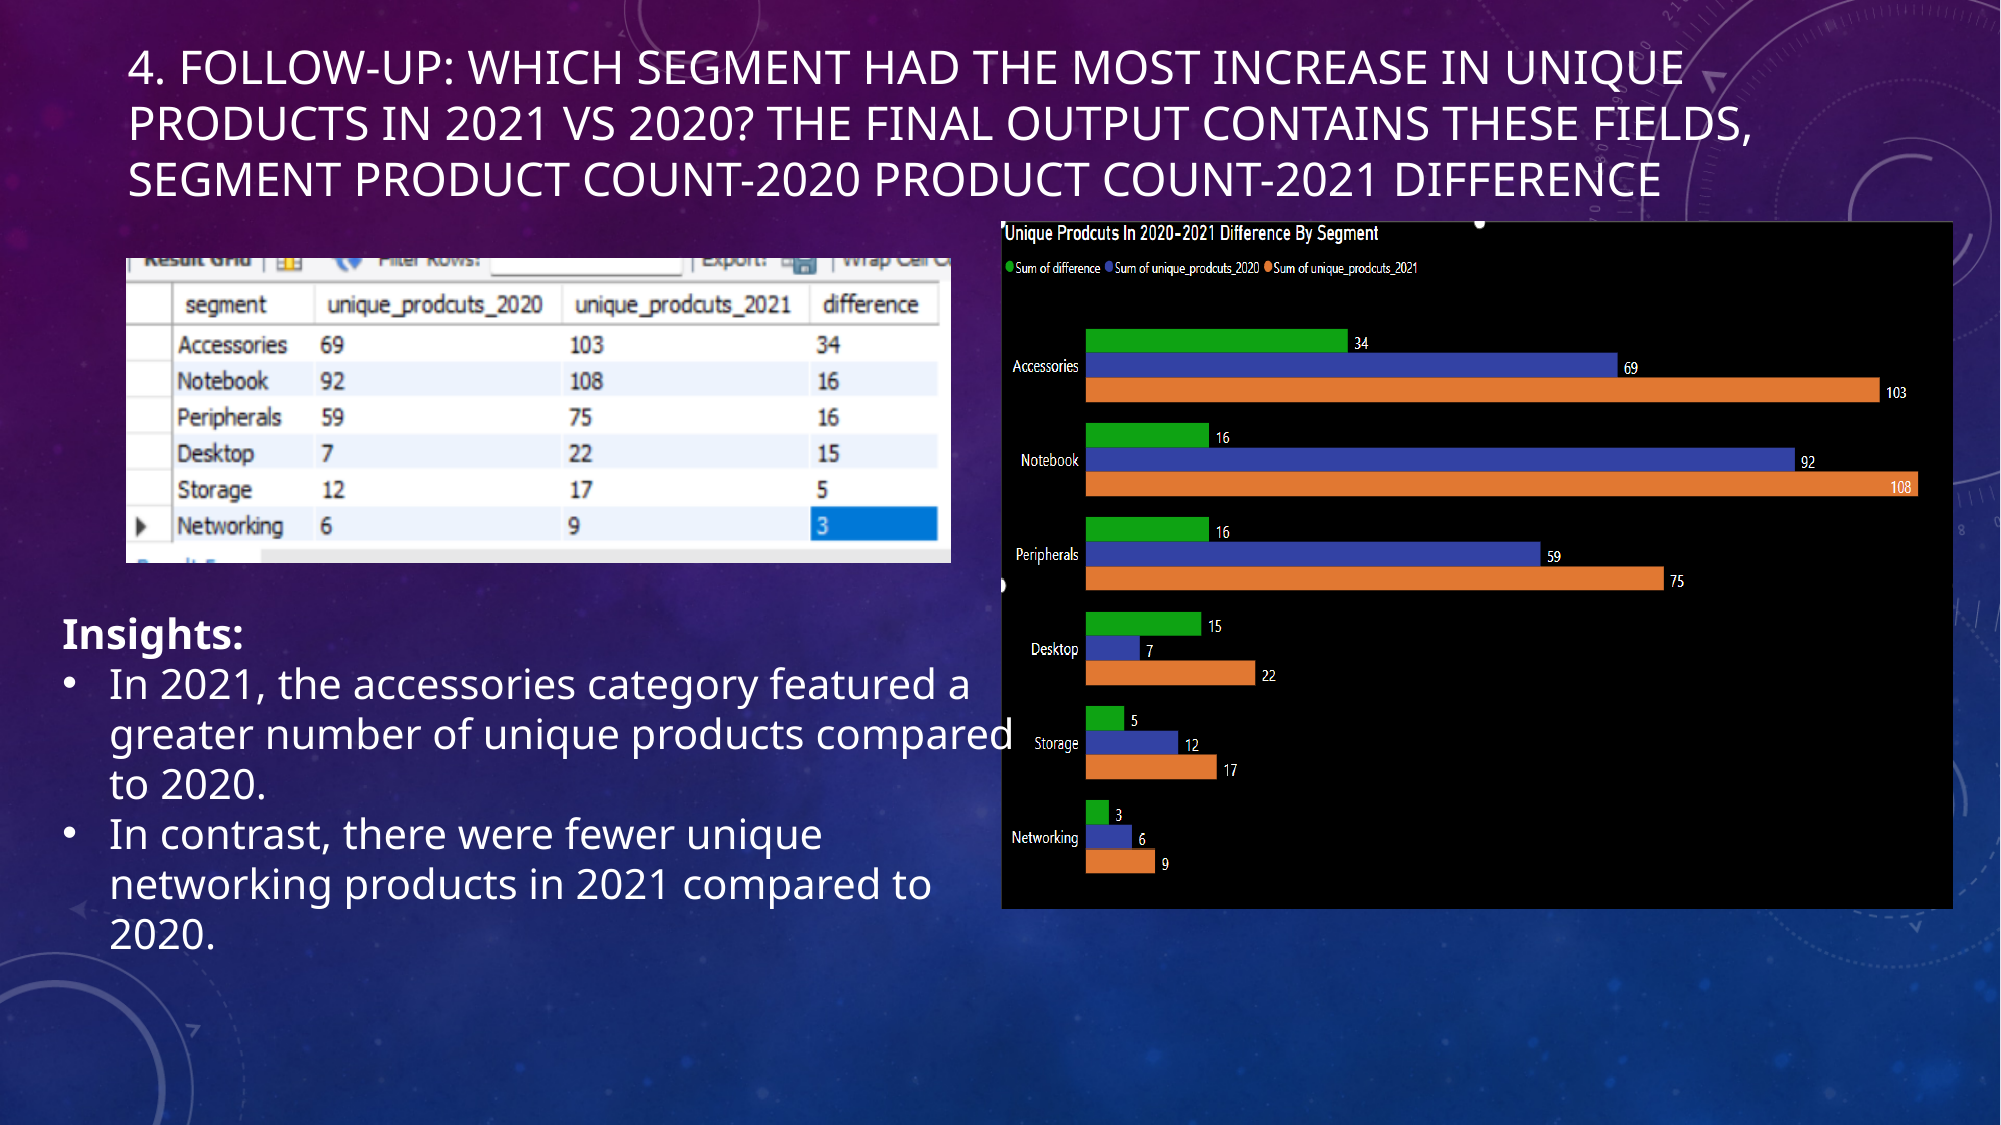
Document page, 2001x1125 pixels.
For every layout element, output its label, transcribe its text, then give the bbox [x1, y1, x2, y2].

text_box Insights: In 2021, the accessories category featured a greater number of unique products compared to 2020. In contrast, there were fewer unique networking products in 2021 compared to 2020. [47, 600, 1030, 1015]
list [126, 258, 951, 563]
title 4. Follow-up: Which segment had the most increase in unique products in 2021 vs 2020? The final output contains these fields, segment product count-2020 product count-2021 difference [112, 22, 1775, 222]
picture [0, 0, 2001, 1125]
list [1000, 220, 1953, 909]
